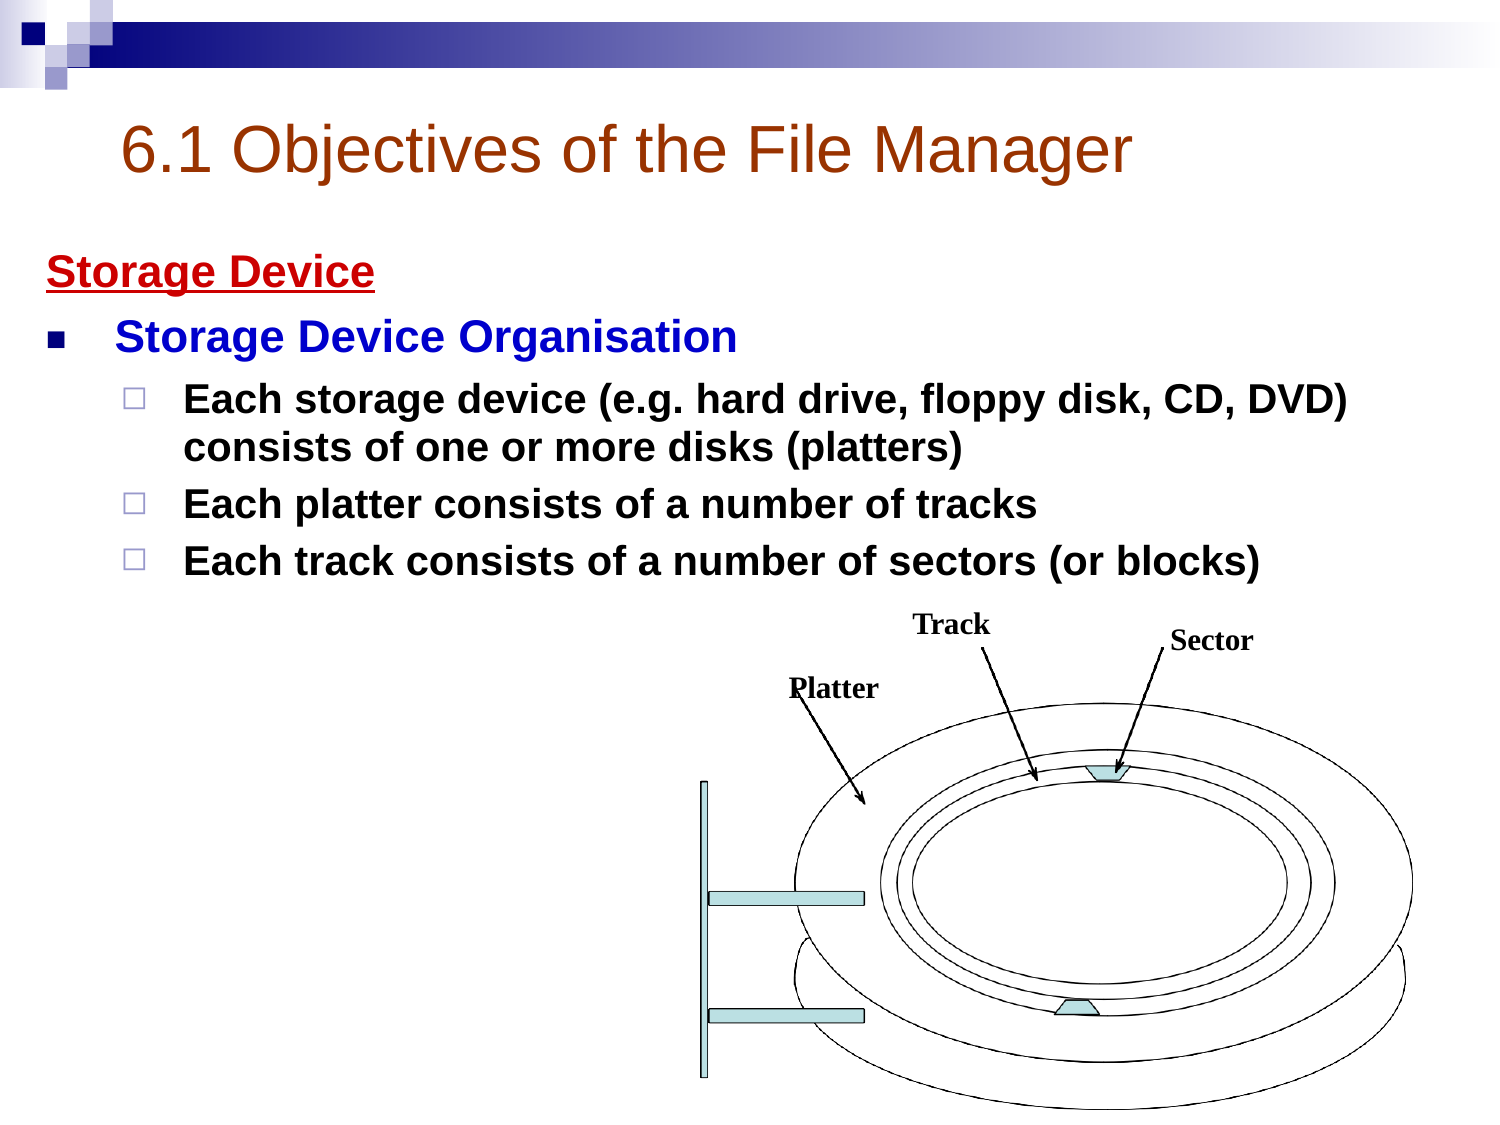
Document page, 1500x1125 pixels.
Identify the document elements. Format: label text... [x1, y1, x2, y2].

text_box Each storage device (e.g. hard drive, floppy disk, CD, DVD) consists of one or more disks (platters) Each platter consists of a number of tracks Each track consists of a number of sectors (or blocks) [114, 368, 1355, 584]
picture [90, 22, 1500, 68]
text_box Storage Device Organisation [112, 304, 744, 362]
text_box ■ [43, 313, 67, 357]
picture [0, 0, 47, 88]
picture [700, 647, 1413, 1111]
text_box Storage Device [43, 239, 380, 297]
text_box Track [910, 601, 997, 641]
text_box Sector [1168, 616, 1258, 646]
title 6.1 Objectives of the File Manager [81, 104, 1419, 295]
